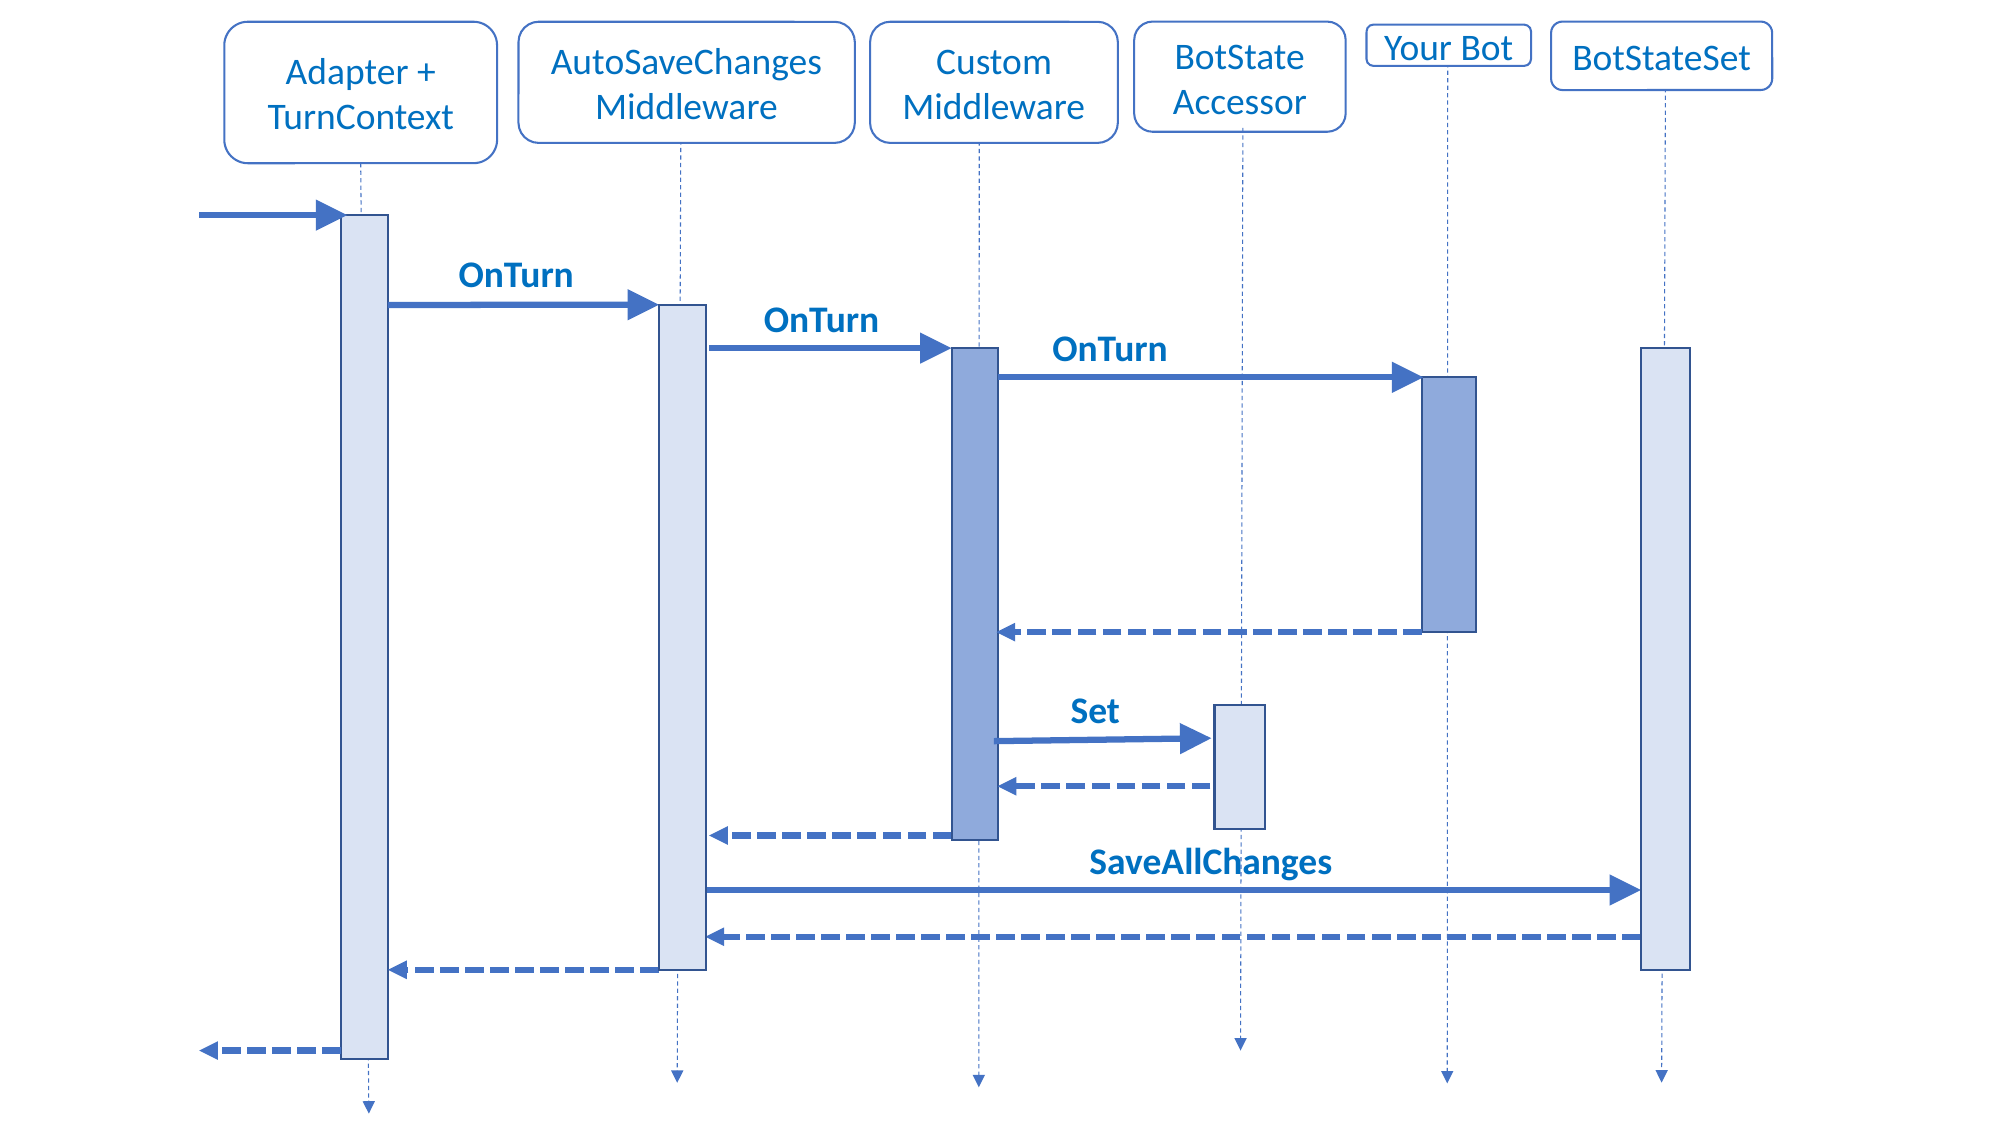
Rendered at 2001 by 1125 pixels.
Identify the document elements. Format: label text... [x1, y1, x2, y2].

text_box OnTurn [749, 287, 909, 347]
text_box [1640, 347, 1661, 971]
text_box Adapter + TurnContext [223, 20, 499, 165]
text_box BotState Accessor [1133, 20, 1347, 133]
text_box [677, 66, 682, 1083]
text_box Your Bot [1365, 23, 1533, 67]
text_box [1661, 65, 1666, 1083]
text_box [682, 304, 707, 971]
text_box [360, 163, 369, 1114]
text_box [1243, 704, 1266, 830]
text_box [980, 347, 999, 841]
text_box [658, 304, 677, 971]
text_box SaveAllChanges [1074, 829, 1240, 889]
text_box AutoSaveChanges Middleware [517, 20, 856, 144]
text_box SaveAllChanges [1243, 829, 1367, 889]
text_box BotStateSet [1550, 20, 1774, 92]
text_box [951, 347, 978, 841]
text_box [1421, 376, 1447, 633]
text_box [369, 214, 389, 1060]
text_box Custom Middleware [869, 20, 1119, 144]
text_box [1448, 376, 1477, 633]
text_box [340, 214, 360, 1060]
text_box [993, 738, 1212, 742]
text_box [1213, 704, 1240, 830]
text_box [1666, 347, 1691, 971]
text_box OnTurn [443, 242, 604, 303]
text_box Set [1055, 678, 1155, 738]
text_box OnTurn [1037, 316, 1198, 377]
